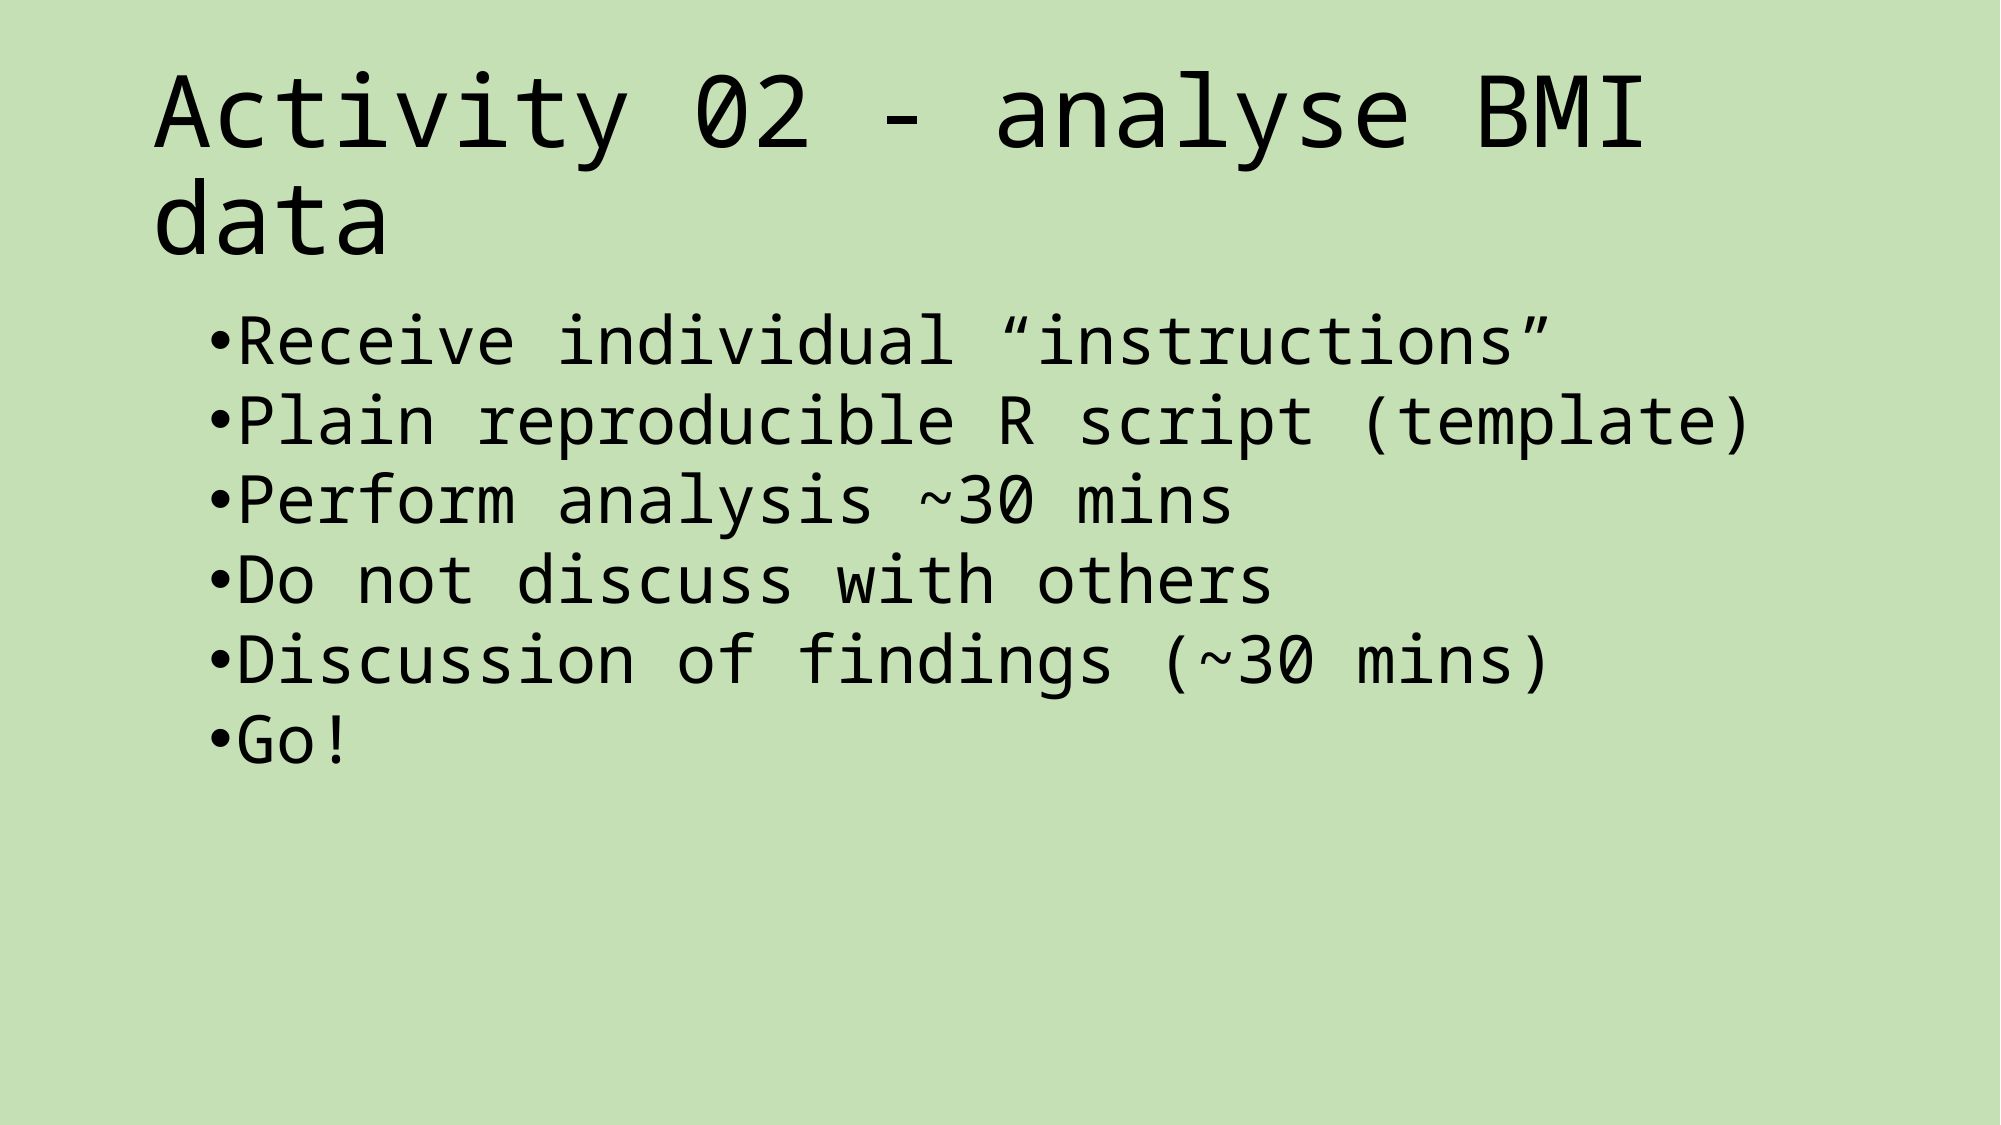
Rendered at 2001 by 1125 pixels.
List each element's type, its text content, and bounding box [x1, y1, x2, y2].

list Receive individual “instructions” Plain reproducible R script (template) Perform analysis ~30 mins Do not discuss with others Discussion of findings (~30 mins) Go! [137, 299, 1863, 1014]
title Activity 02 - analyse BMI data [137, 59, 1863, 278]
